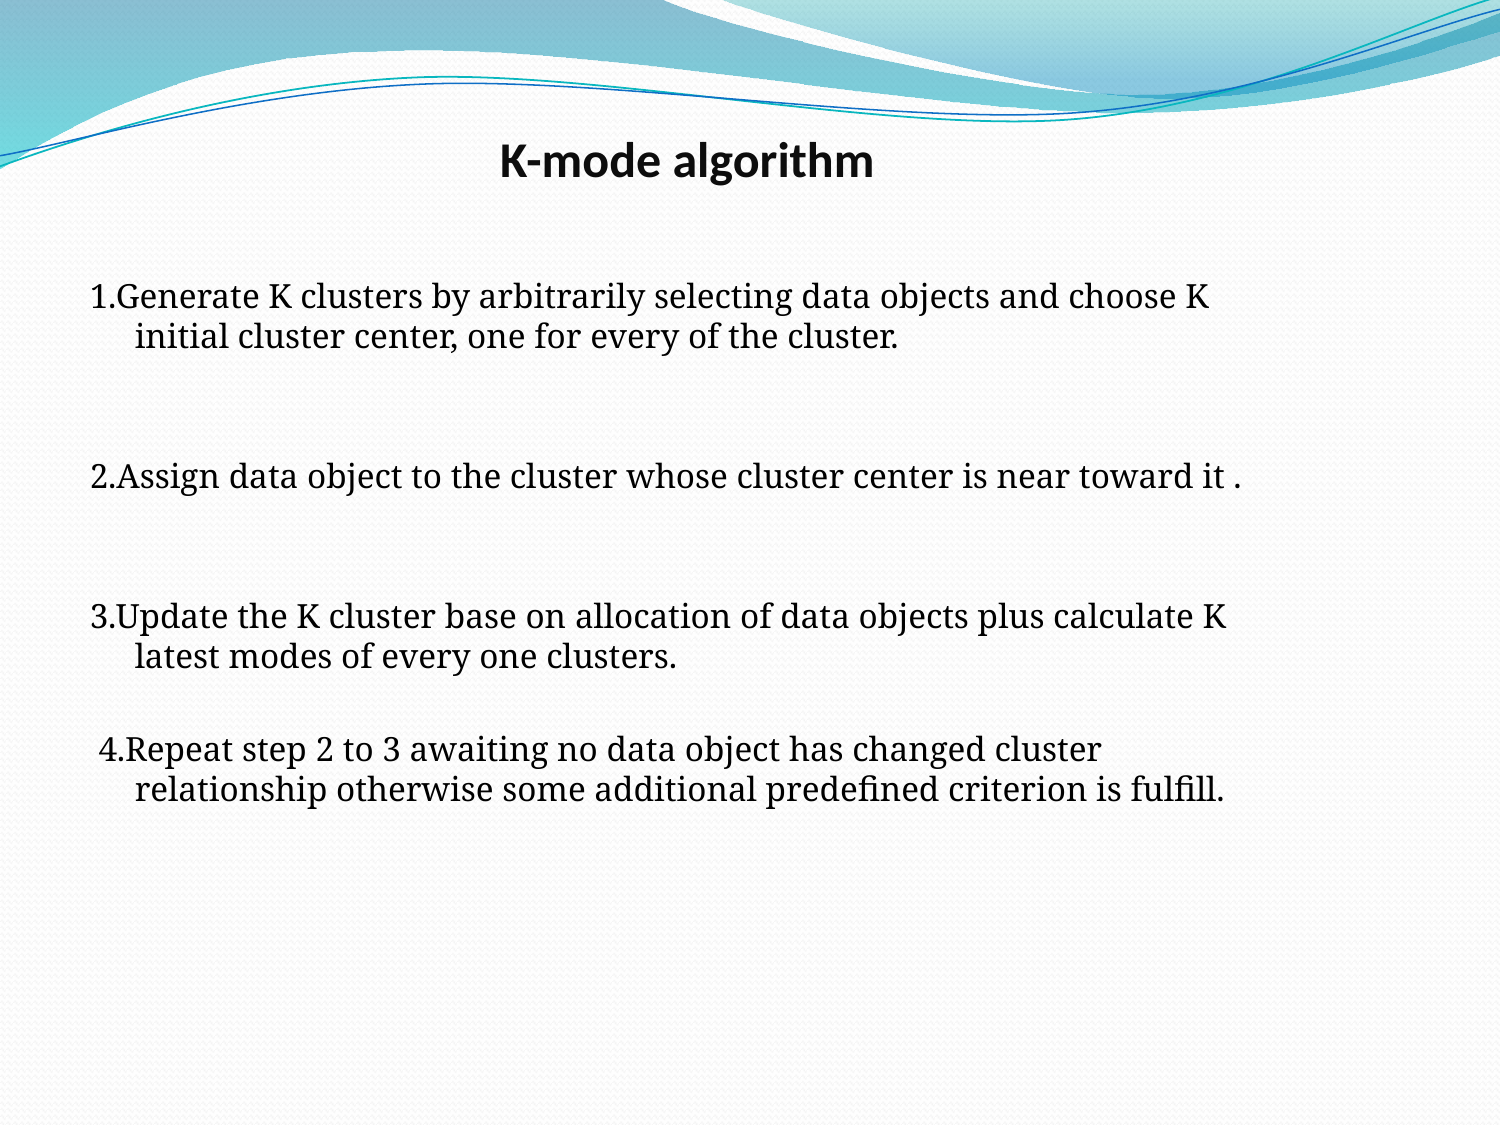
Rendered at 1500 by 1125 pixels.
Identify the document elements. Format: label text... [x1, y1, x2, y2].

list 1.Generate K clusters by arbitrarily selecting data objects and choose K initial cluster center, one for every of the cluster. 2.Assign data object to the cluster whose cluster center is near toward it . 3.Update the K cluster base on allocation of data objects plus calculate K latest modes of every one clusters. 4.Repeat step 2 to 3 awaiting no data object has changed cluster relationship otherwise some additional predefined criterion is fulfill. [75, 174, 1300, 1062]
title K-mode algorithm [75, 45, 1300, 174]
